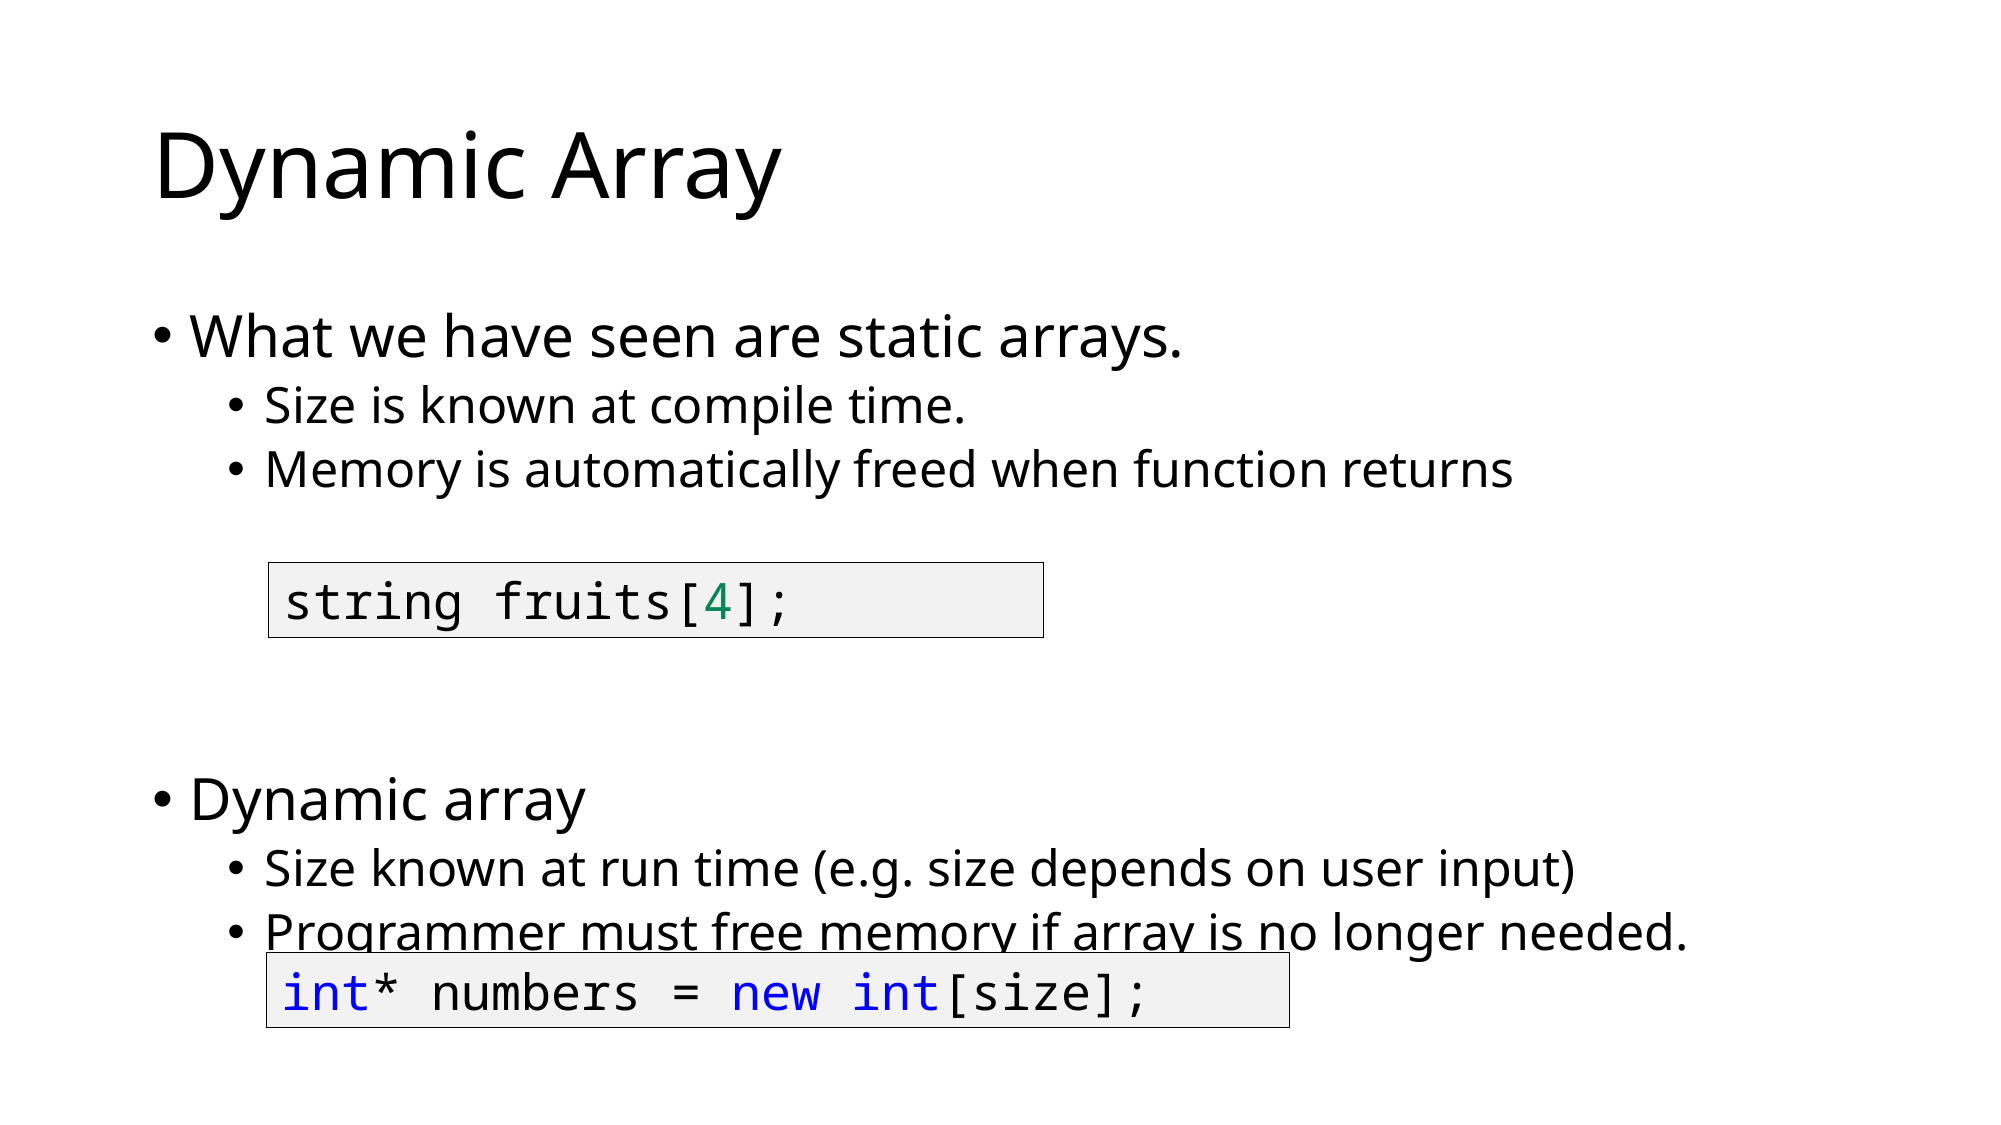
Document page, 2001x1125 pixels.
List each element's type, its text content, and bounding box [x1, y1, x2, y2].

title Dynamic Array [137, 59, 1863, 278]
list What we have seen are static arrays. Size is known at compile time. Memory is automatically freed when function returns Dynamic array Size known at run time (e.g. size depends on user input) Programmer must free memory if array is no longer needed. [137, 299, 1863, 1014]
text_box int* numbers = new int[size]; [266, 952, 1290, 1028]
text_box string fruits[4]; [268, 562, 1044, 638]
